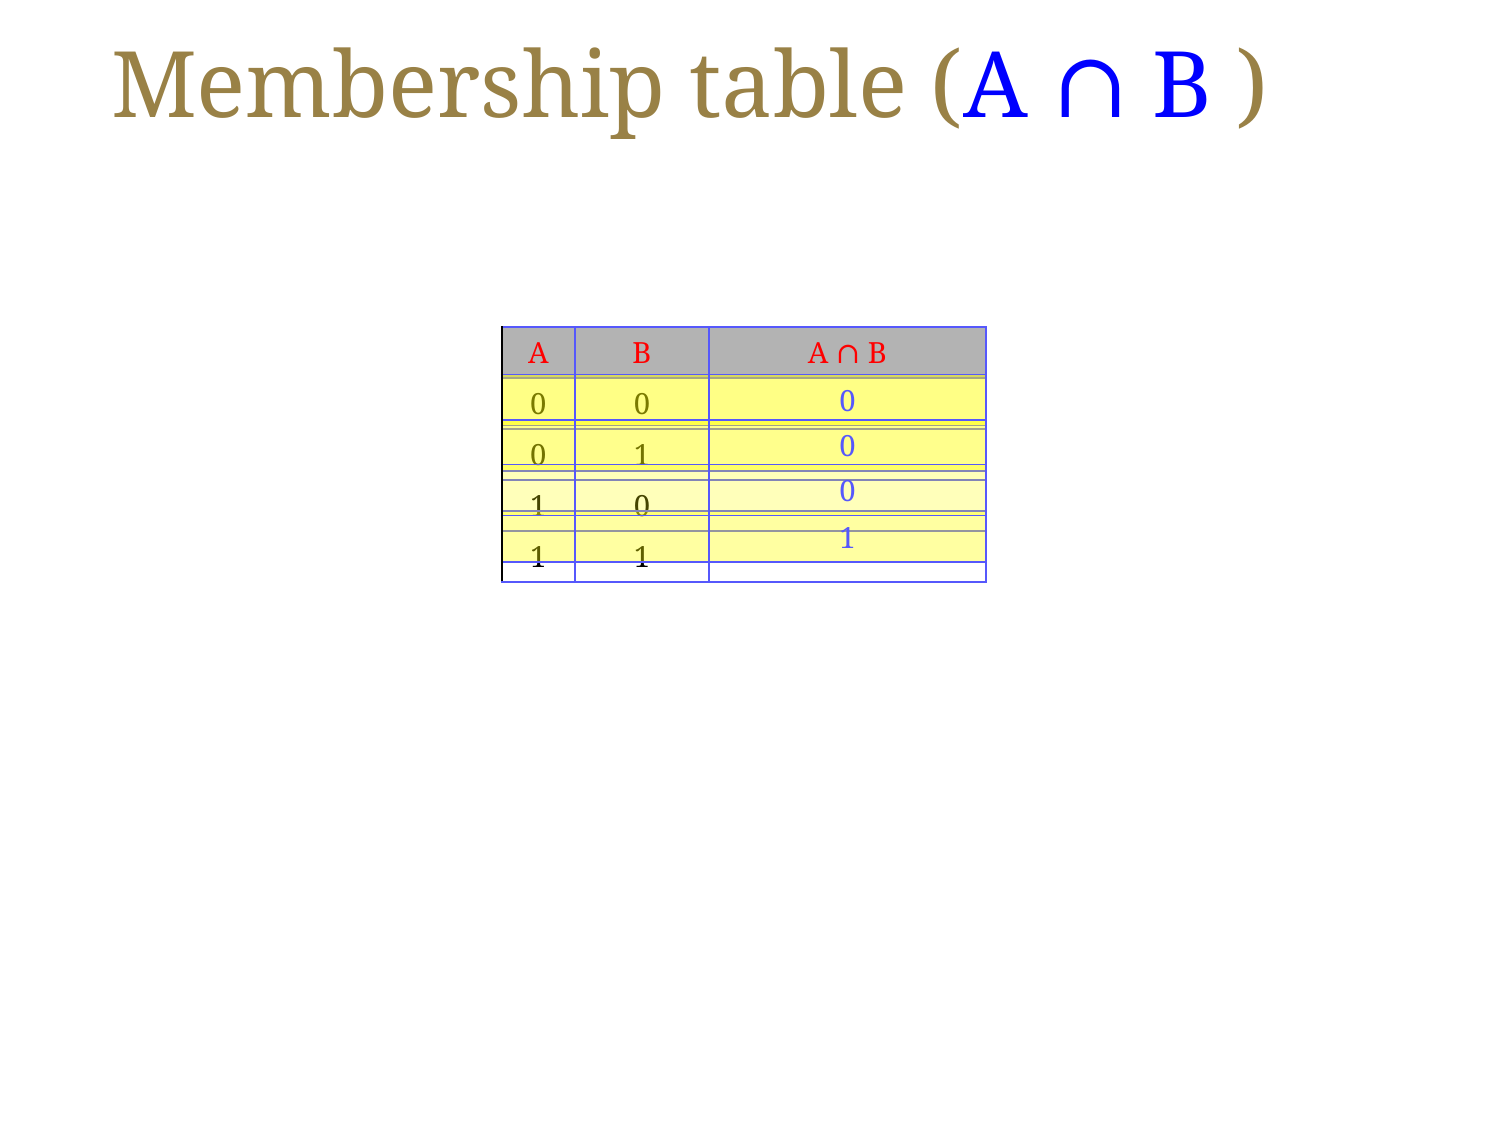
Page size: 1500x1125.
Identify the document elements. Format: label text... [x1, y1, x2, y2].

table_header A ∩ B [710, 328, 985, 374]
table_cell 1 [503, 563, 574, 581]
table_header 0 [710, 375, 985, 419]
table_header 1 [710, 516, 985, 561]
table_header [503, 375, 574, 419]
table_header [503, 421, 574, 464]
table_cell [710, 563, 985, 581]
table_header 0 [710, 421, 985, 464]
title Membership table (A ∩ B ) [96, 18, 1388, 141]
table_header B [576, 328, 708, 374]
table_header [576, 465, 708, 515]
table_cell 1 [576, 563, 708, 581]
table_header [576, 516, 708, 561]
table_header [503, 465, 574, 515]
table_header [503, 516, 574, 561]
table_header [576, 375, 708, 419]
table_header A [503, 328, 574, 374]
table_header 0 [710, 465, 985, 515]
table_header [576, 421, 708, 464]
